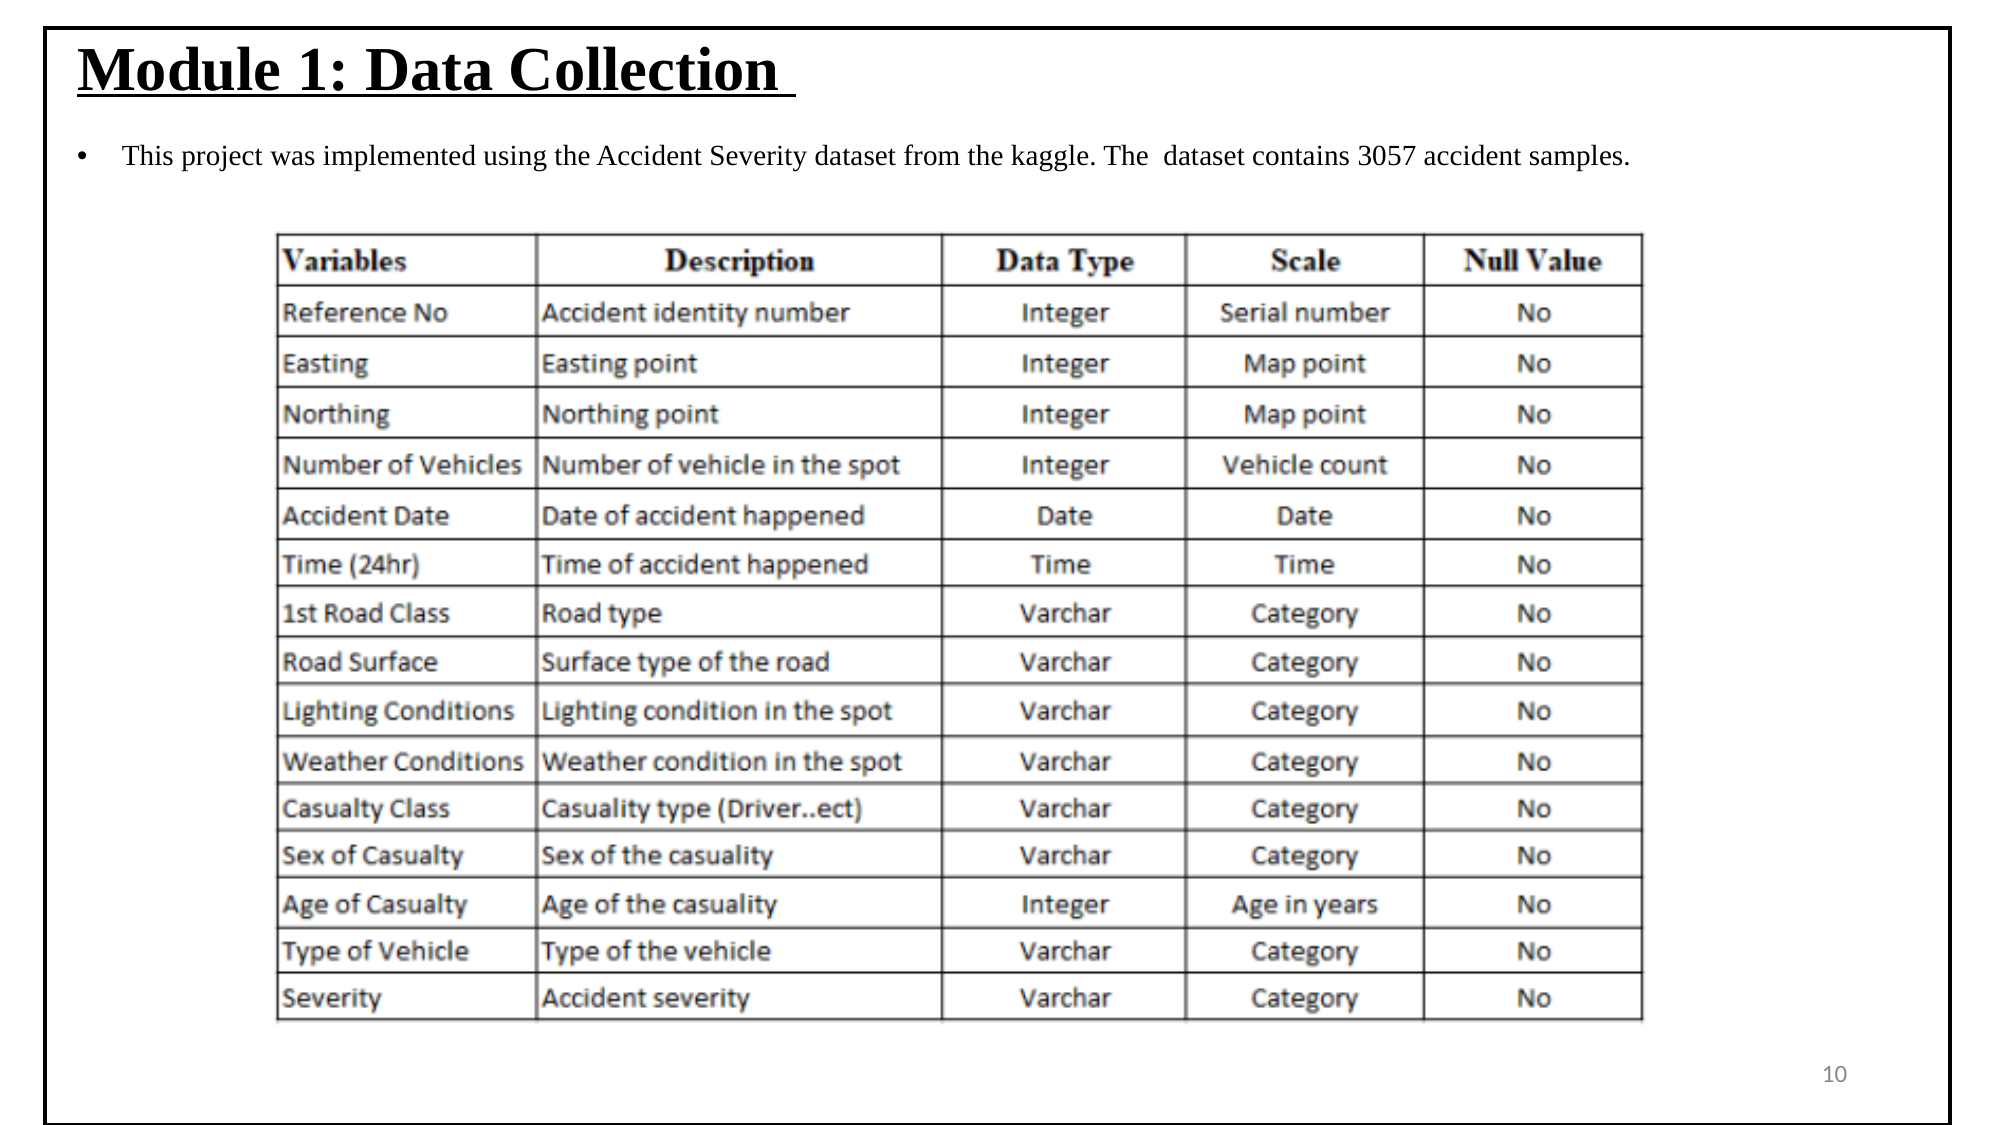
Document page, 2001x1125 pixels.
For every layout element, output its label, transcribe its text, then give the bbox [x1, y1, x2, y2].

list This project was implemented using the Accident Severity dataset from the kaggle. The dataset contains 3057 accident samples. [62, 115, 1863, 1103]
title Module 1: Data Collection [62, 27, 1863, 115]
slide_number ‹#› [1412, 1042, 1863, 1103]
table_header [47, 30, 1948, 1123]
picture [273, 229, 1652, 1028]
